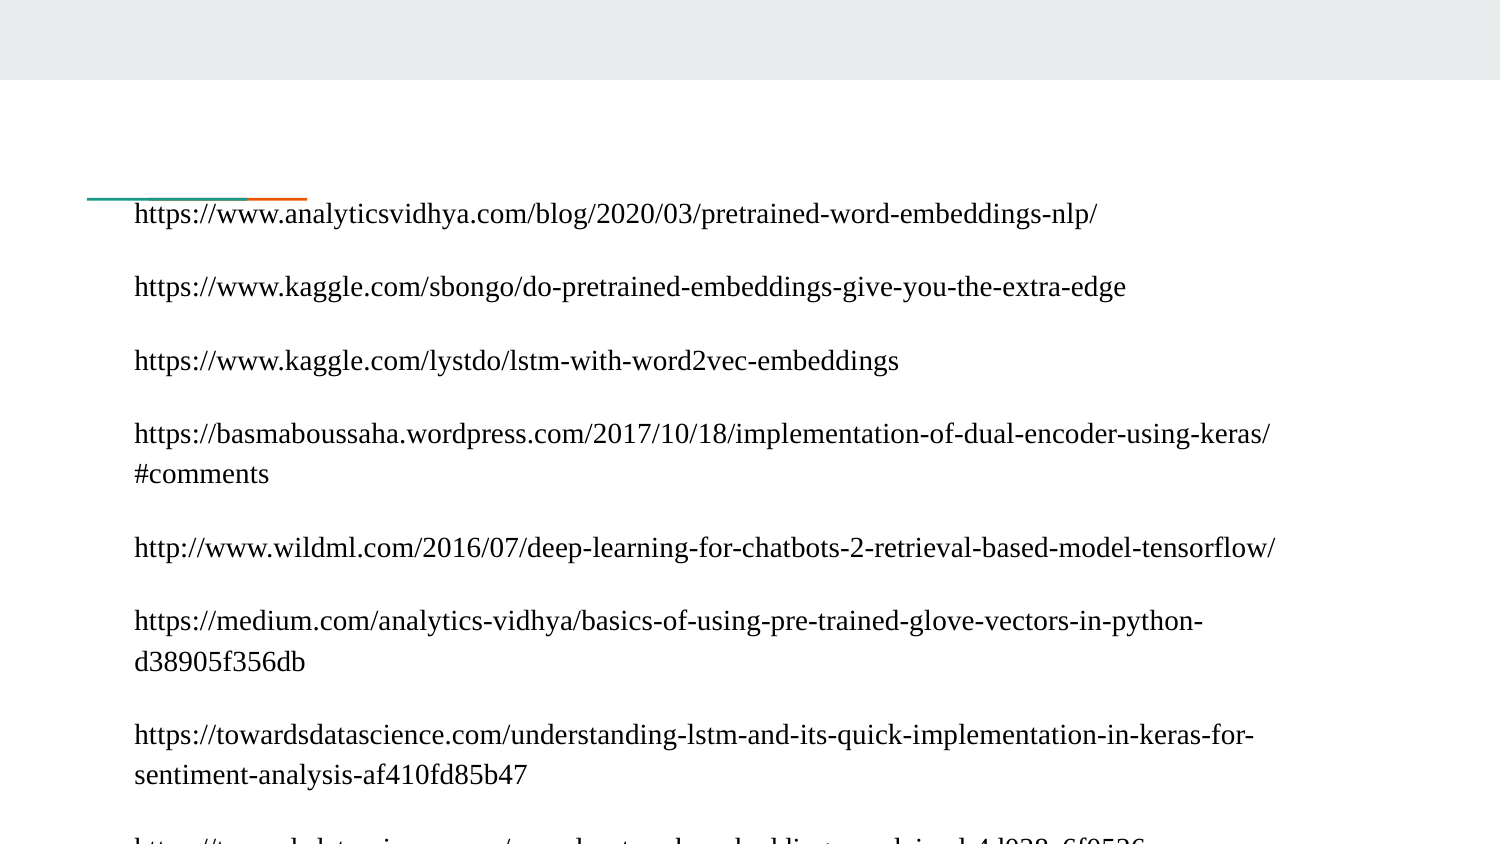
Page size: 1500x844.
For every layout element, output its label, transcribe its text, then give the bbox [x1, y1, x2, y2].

list https://www.analyticsvidhya.com/blog/2020/03/pretrained-word-embeddings-nlp/ https://www.kaggle.com/sbongo/do-pretrained-embeddings-give-you-the-extra-edge https://www.kaggle.com/lystdo/lstm-with-word2vec-embeddings https://basmaboussaha.wordpress.com/2017/10/18/implementation-of-dual-encoder-using-keras/#comments http://www.wildml.com/2016/07/deep-learning-for-chatbots-2-retrieval-based-model-tensorflow/ https://medium.com/analytics-vidhya/basics-of-using-pre-trained-glove-vectors-in-python-d38905f356db https://towardsdatascience.com/understanding-lstm-and-its-quick-implementation-in-keras-for-sentiment-analysis-af410fd85b47 https://towardsdatascience.com/neural-network-embeddings-explained-4d028e6f0526 [119, 174, 1381, 776]
